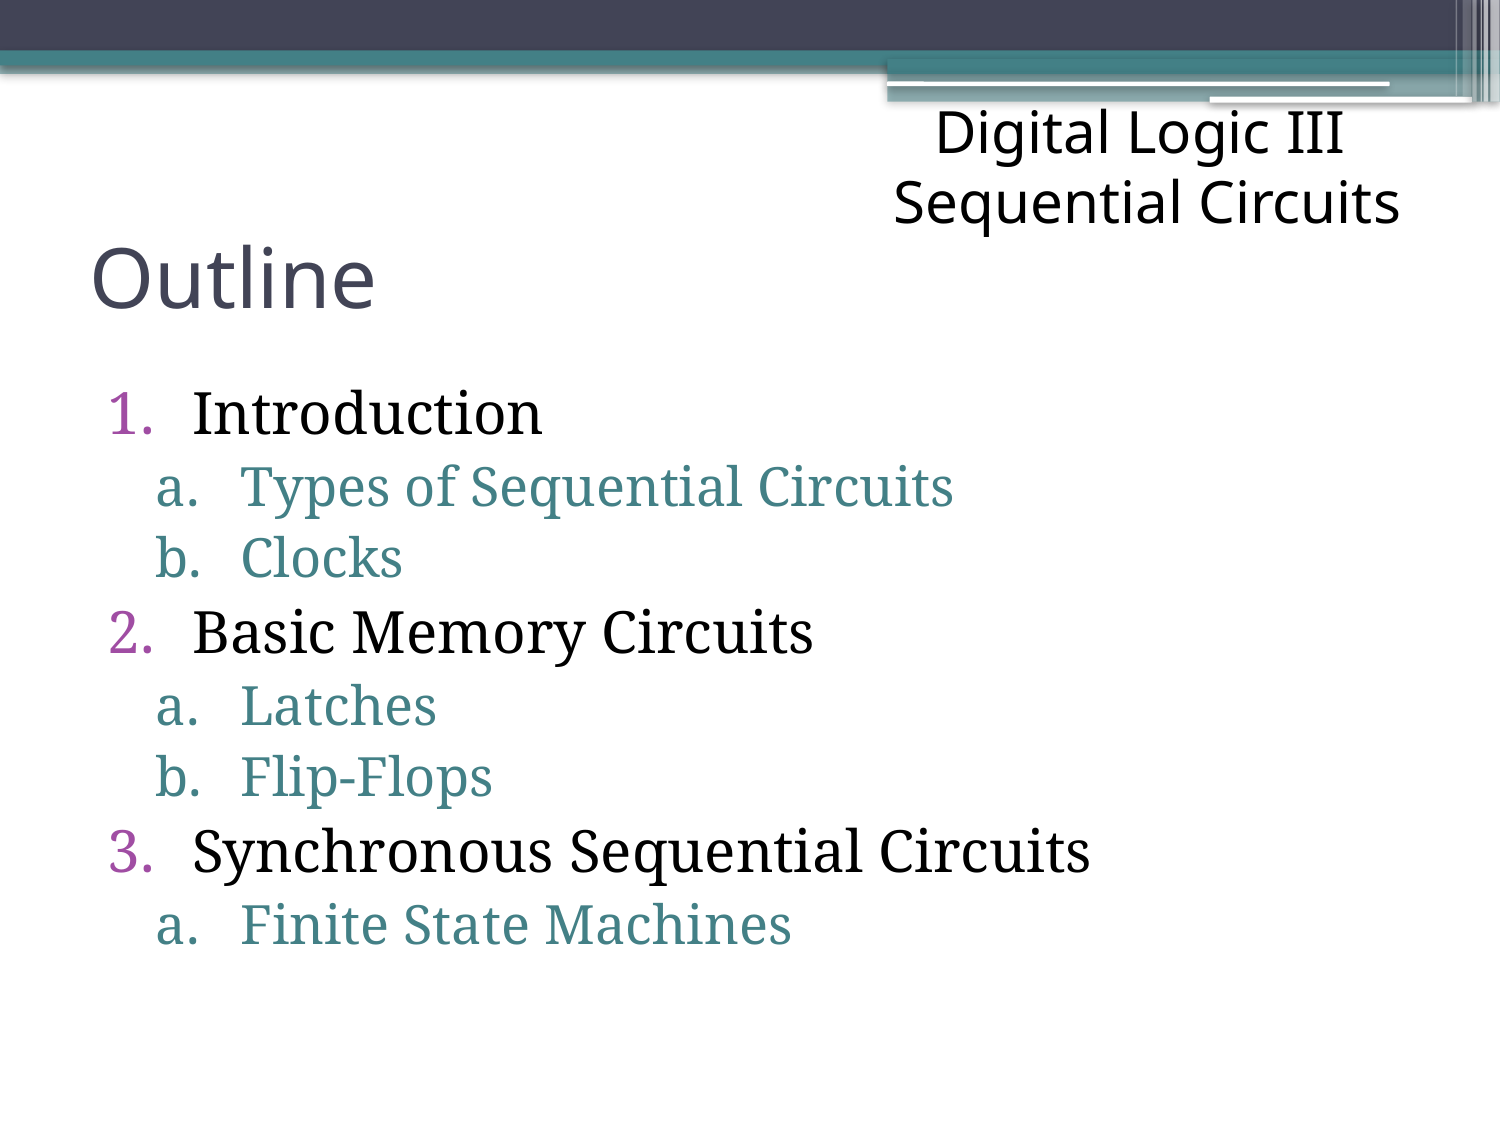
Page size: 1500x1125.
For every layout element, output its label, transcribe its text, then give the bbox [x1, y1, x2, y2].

text_box Digital Logic III Sequential Circuits [879, 87, 1416, 243]
list Introduction Types of Sequential Circuits Clocks Basic Memory Circuits Latches Flip-Flops Synchronous Sequential Circuits Finite State Machines [75, 368, 1425, 1079]
title Outline [75, 187, 1425, 363]
